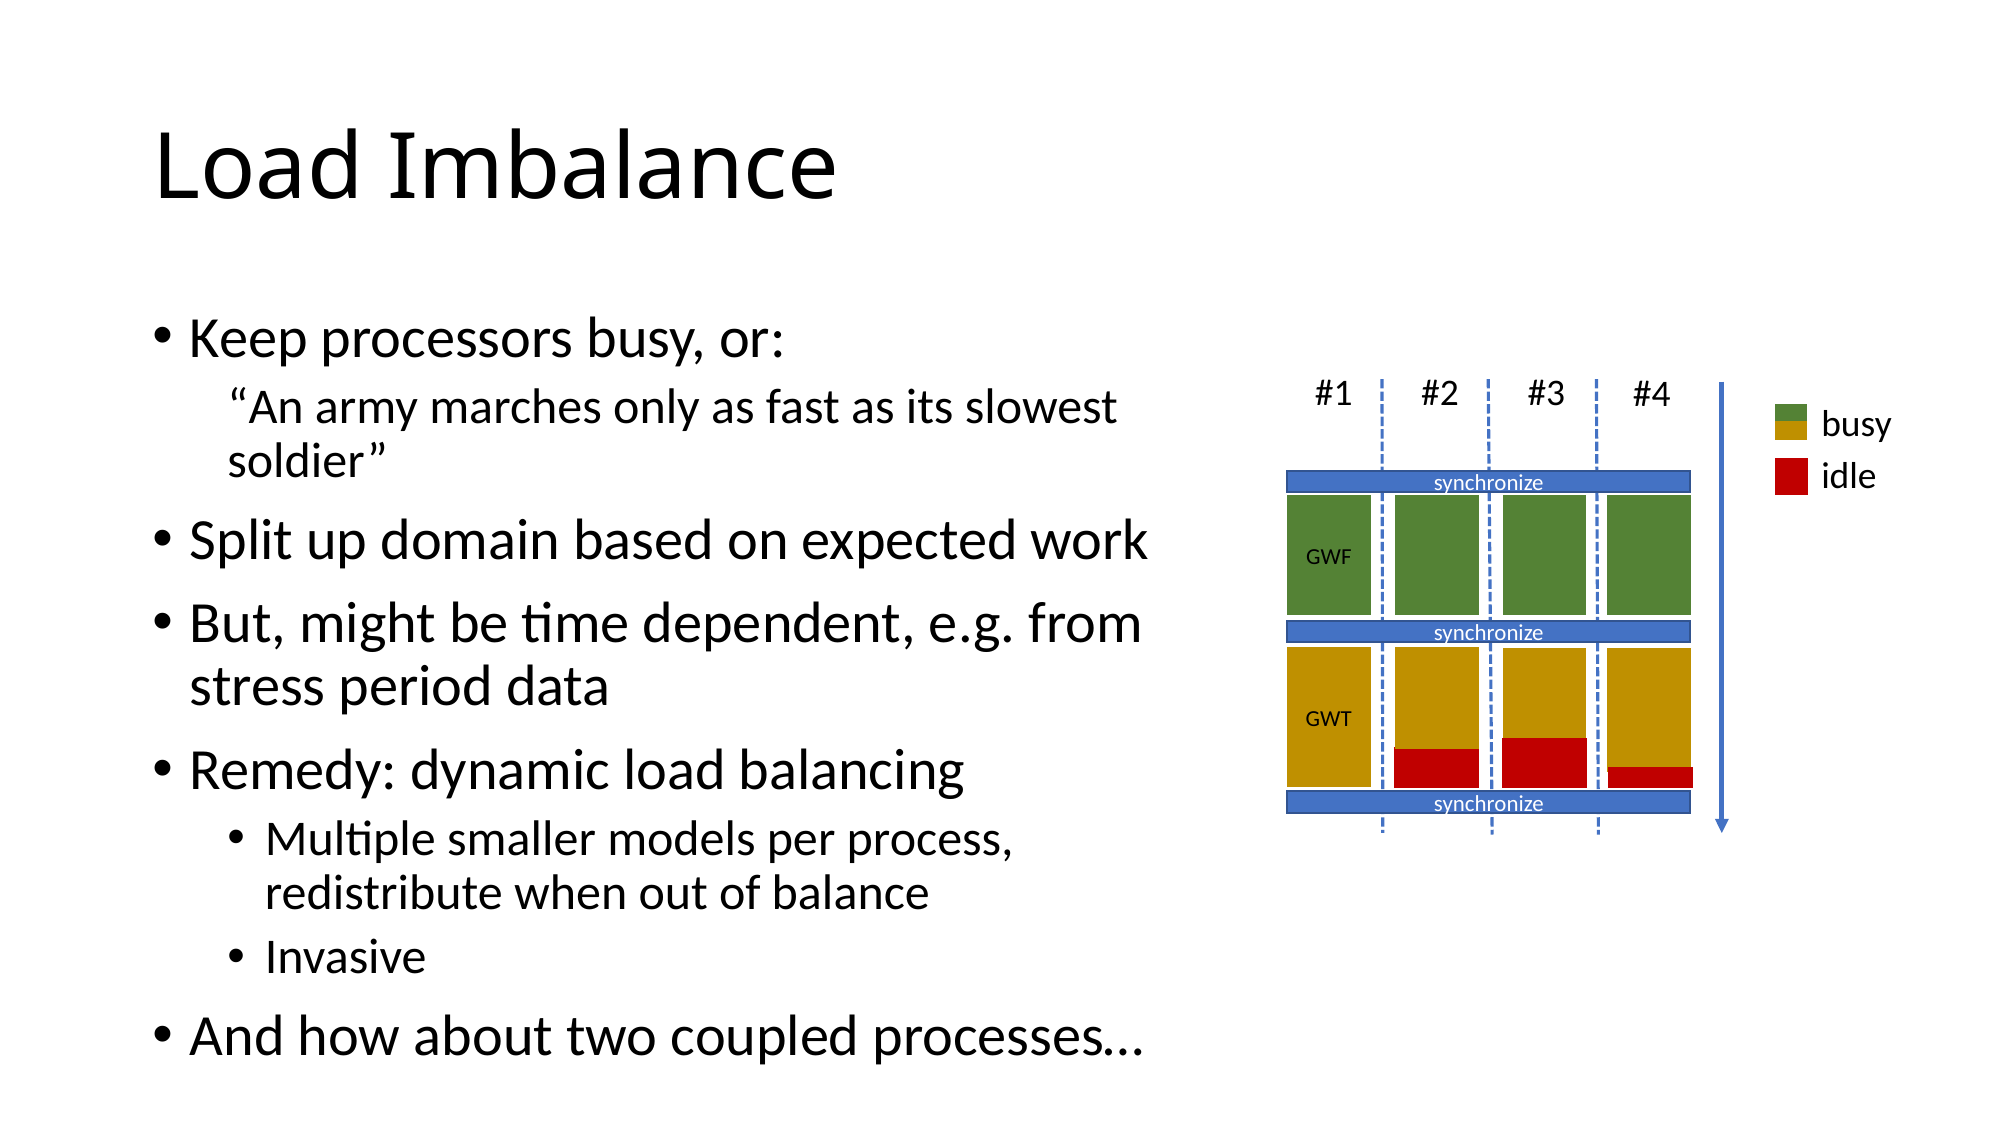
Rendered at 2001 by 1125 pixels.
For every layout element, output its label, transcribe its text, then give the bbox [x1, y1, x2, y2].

title Load Imbalance [137, 59, 1863, 278]
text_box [1287, 360, 1908, 835]
list Keep processors busy, or: “An army marches only as fast as its slowest soldier” Split up domain based on expected work But, might be time dependent, e.g. from stress period data Remedy: dynamic load balancing Multiple smaller models per process, redistribute when out of balance Invasive And how about two coupled processes… [137, 299, 1168, 1090]
